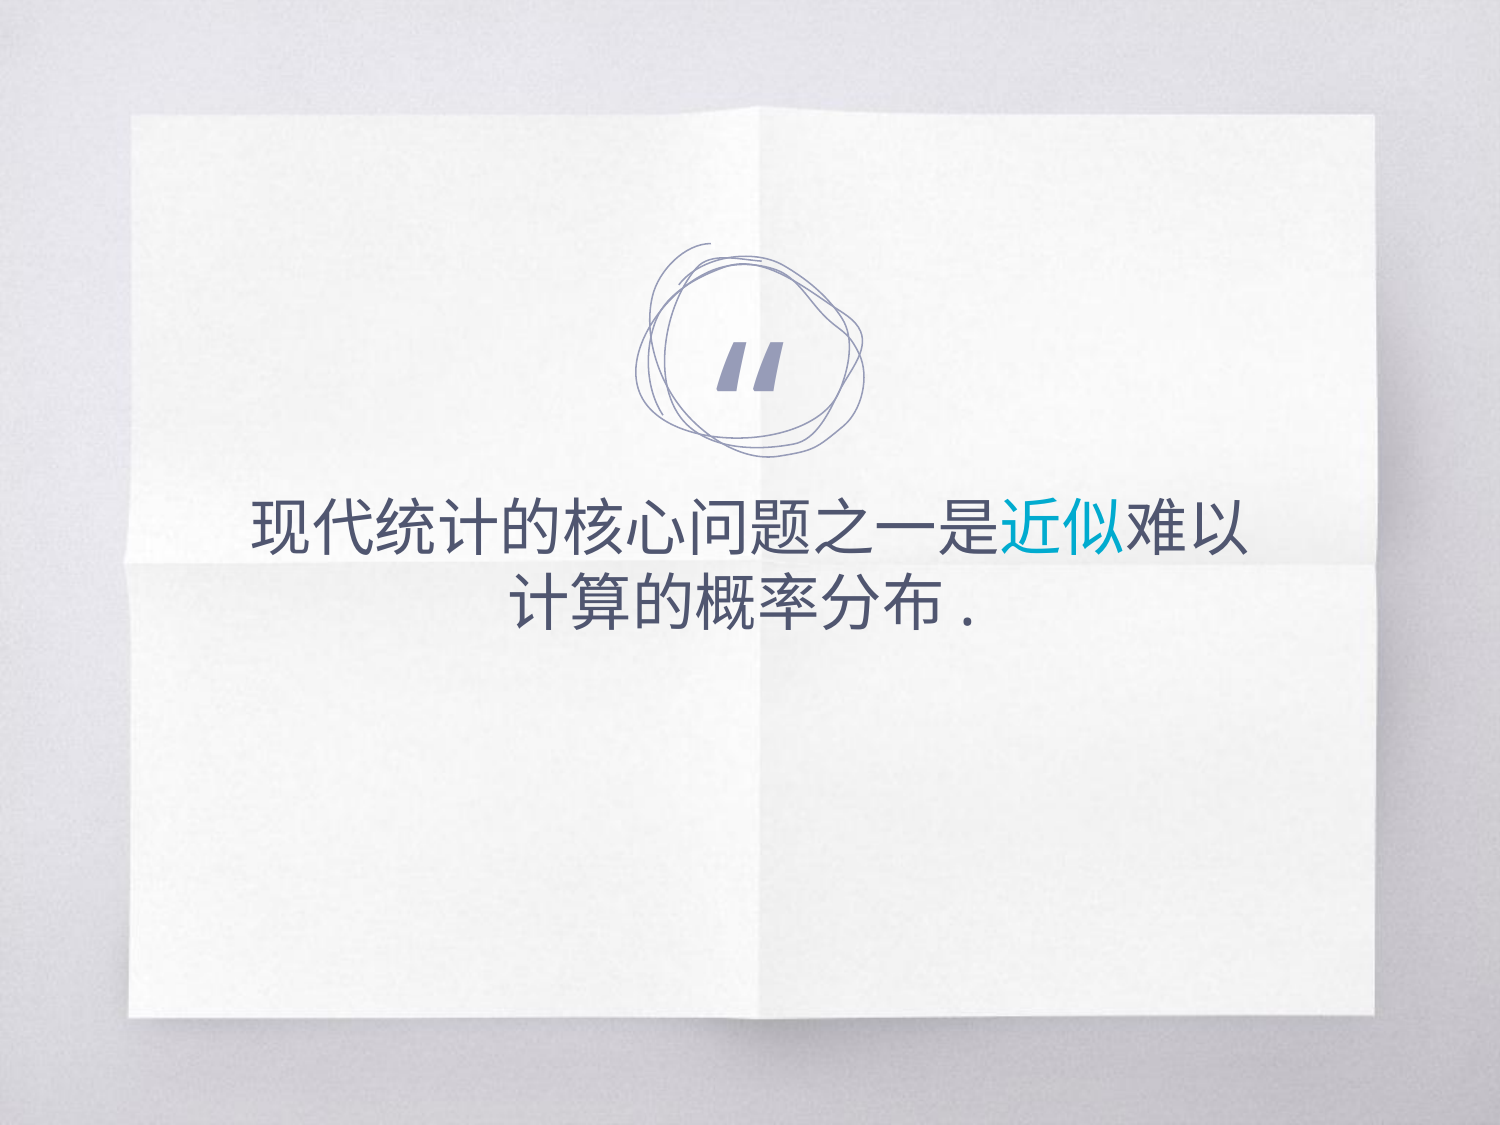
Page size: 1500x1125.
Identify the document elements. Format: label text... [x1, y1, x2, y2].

list 现代统计的核心问题之一是近似难以计算的概率分布. [230, 472, 1270, 653]
picture [0, 0, 1500, 1125]
